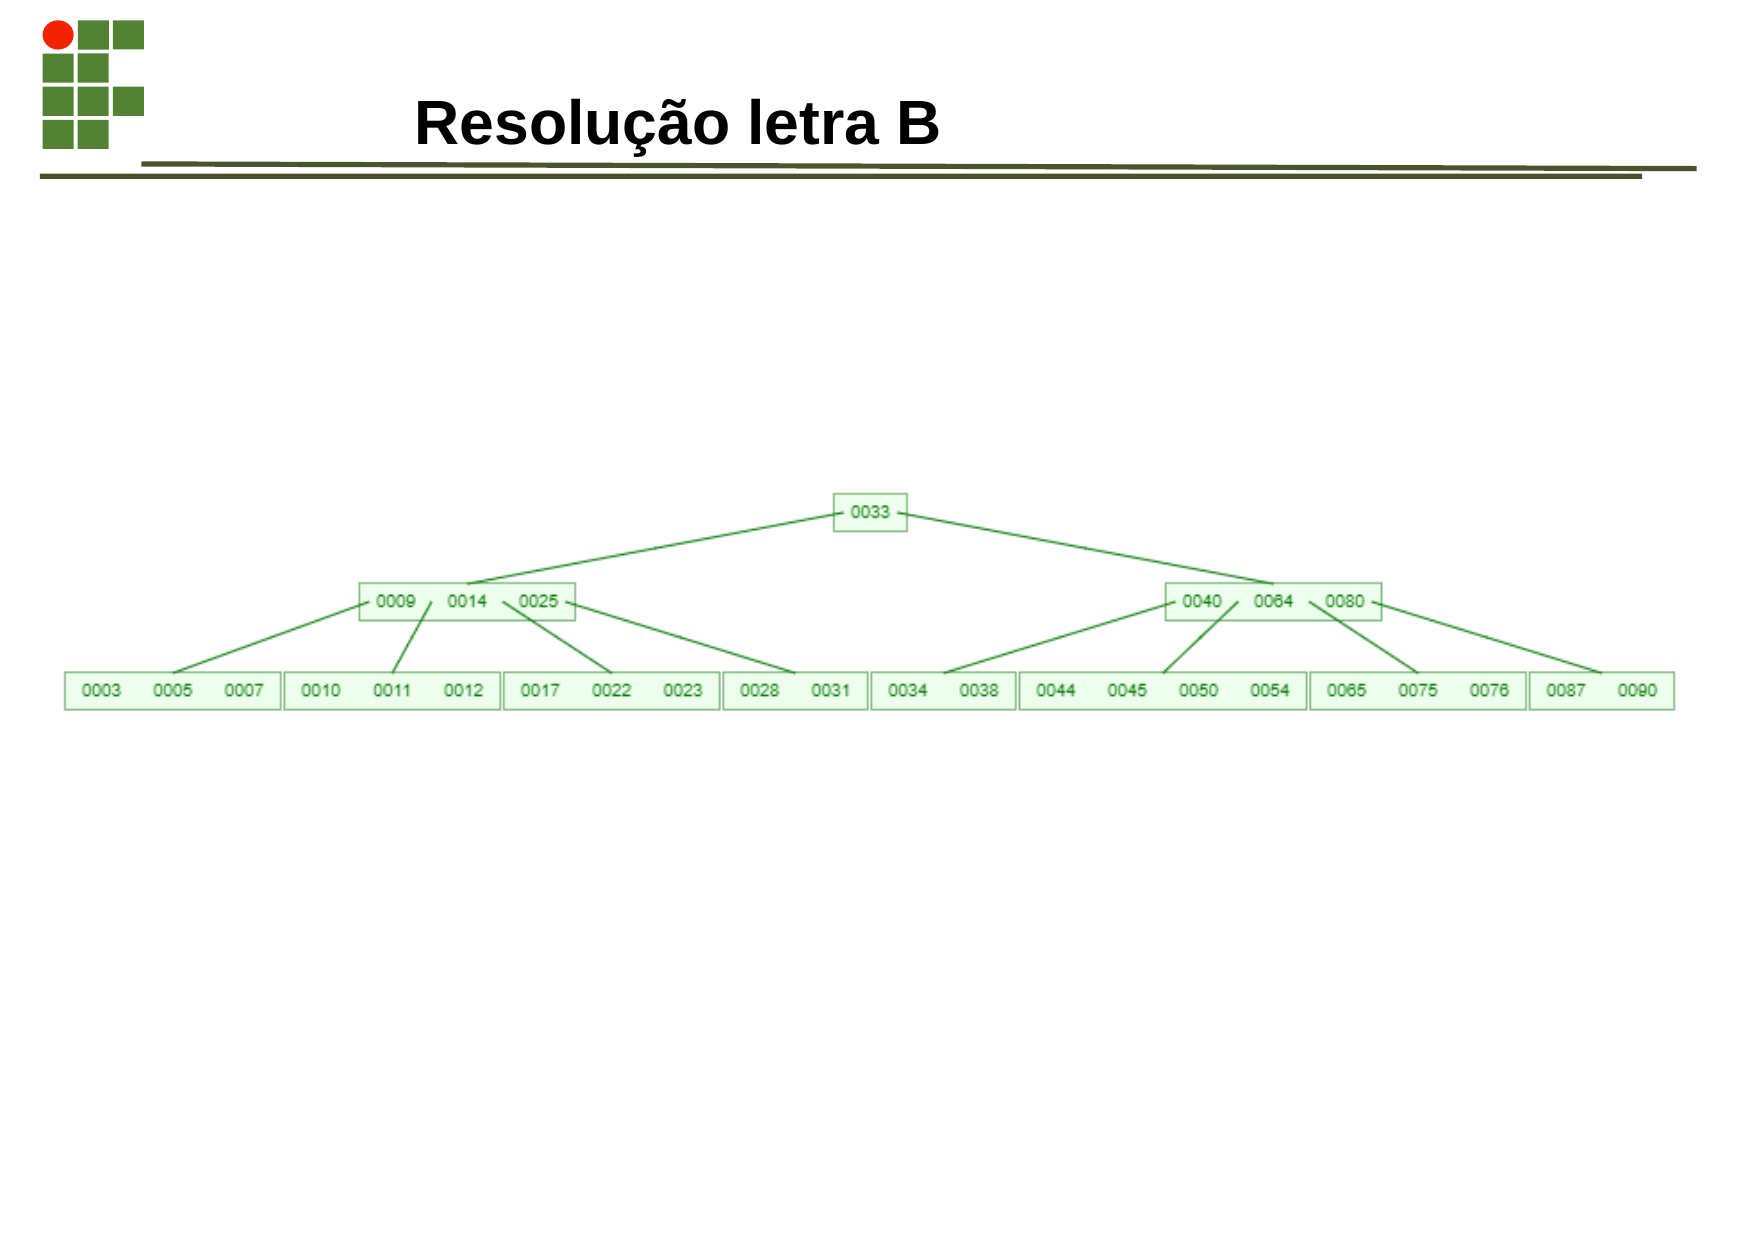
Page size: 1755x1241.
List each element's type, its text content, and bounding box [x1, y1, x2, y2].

text_box Resolução letra B [414, 82, 1177, 158]
picture [43, 463, 1711, 777]
